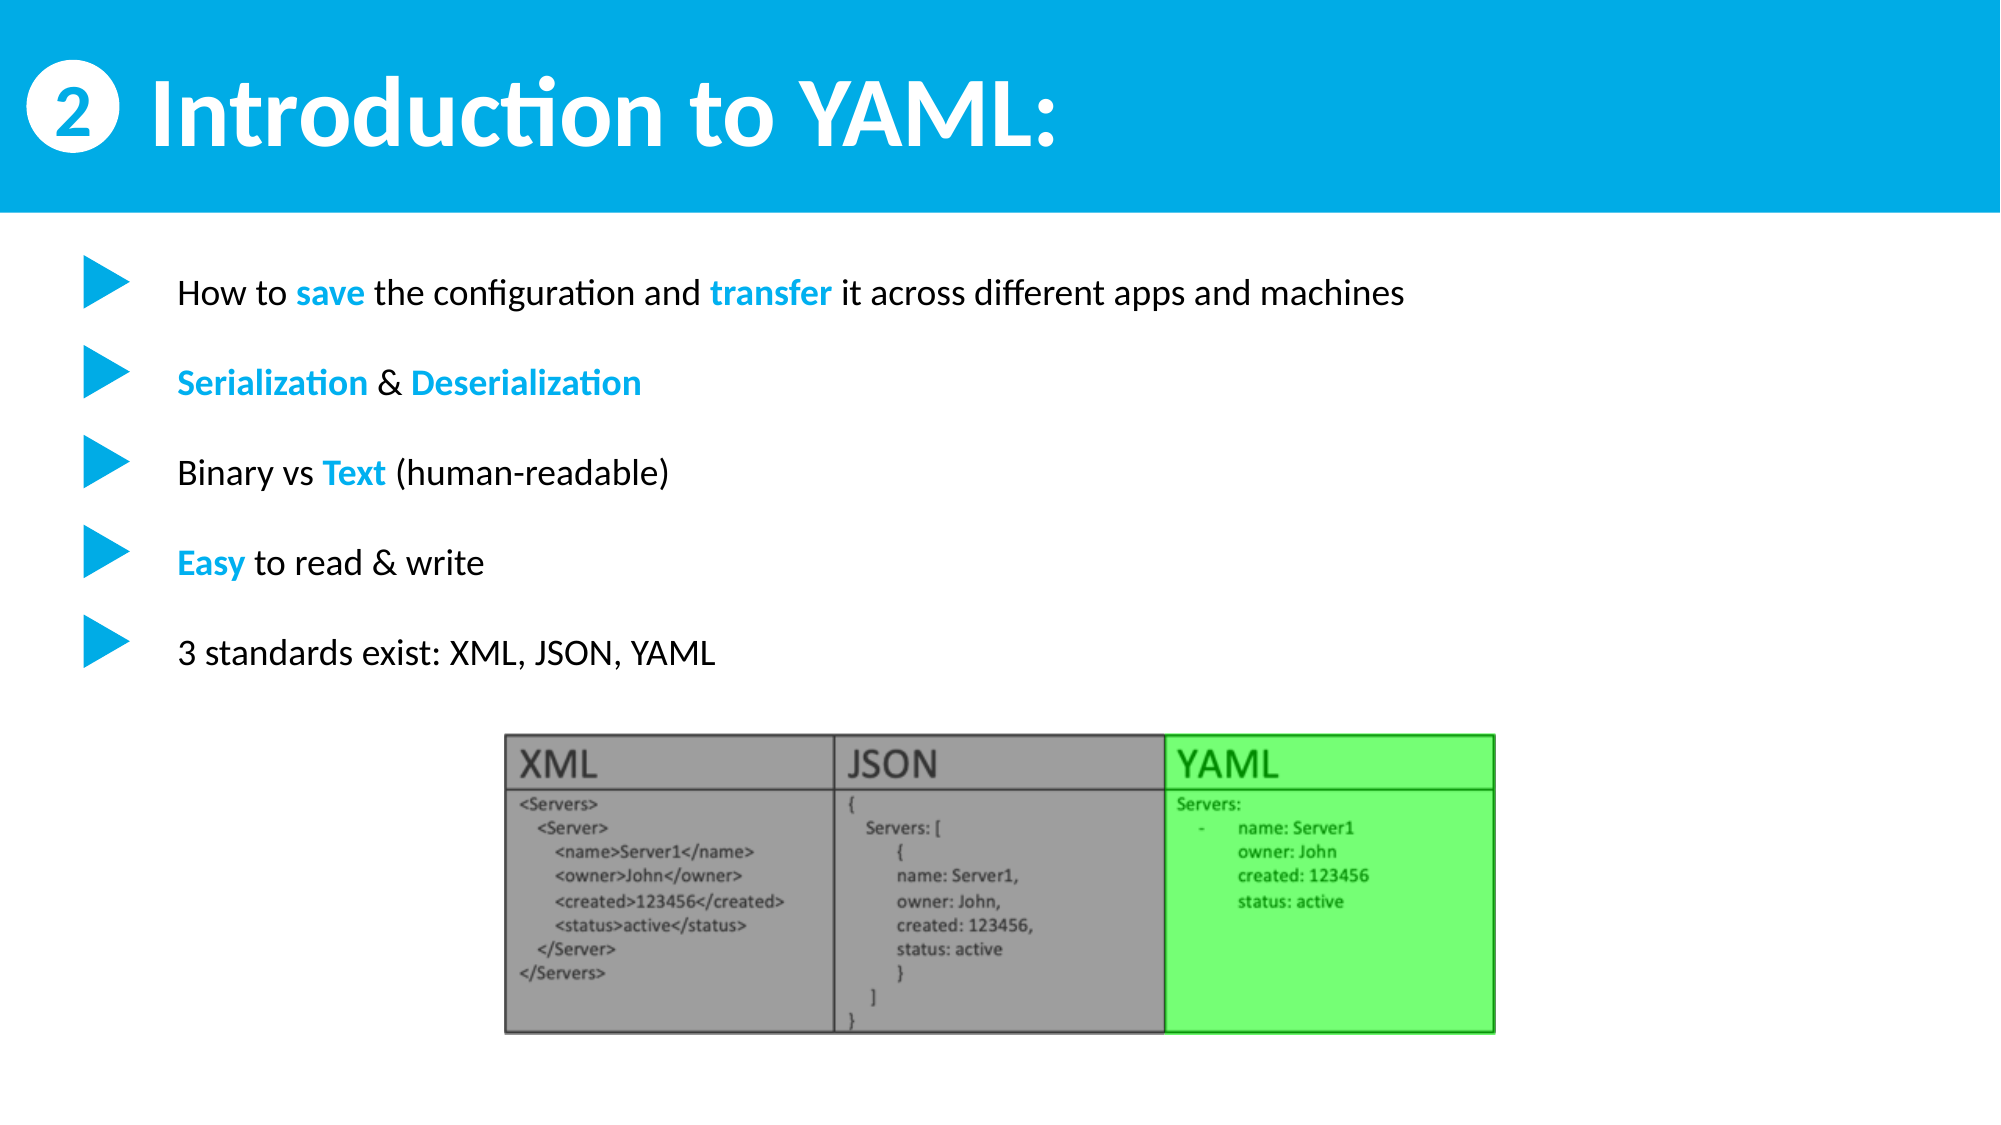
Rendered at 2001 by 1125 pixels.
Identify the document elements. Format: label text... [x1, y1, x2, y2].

text_box Introduction to YAML: [0, 0, 2000, 214]
text_box [82, 253, 132, 311]
text_box [82, 522, 132, 580]
text_box 2 [25, 58, 121, 154]
text_box How to save the configuration and transfer it across different apps and machines Serialization & Deserialization Binary vs Text (human-readable) Easy to read & write 3 standards exist: XML, JSON, YAML [162, 215, 1421, 681]
picture [504, 733, 1496, 1035]
text_box [82, 612, 132, 670]
text_box [82, 433, 132, 491]
text_box [82, 343, 132, 401]
